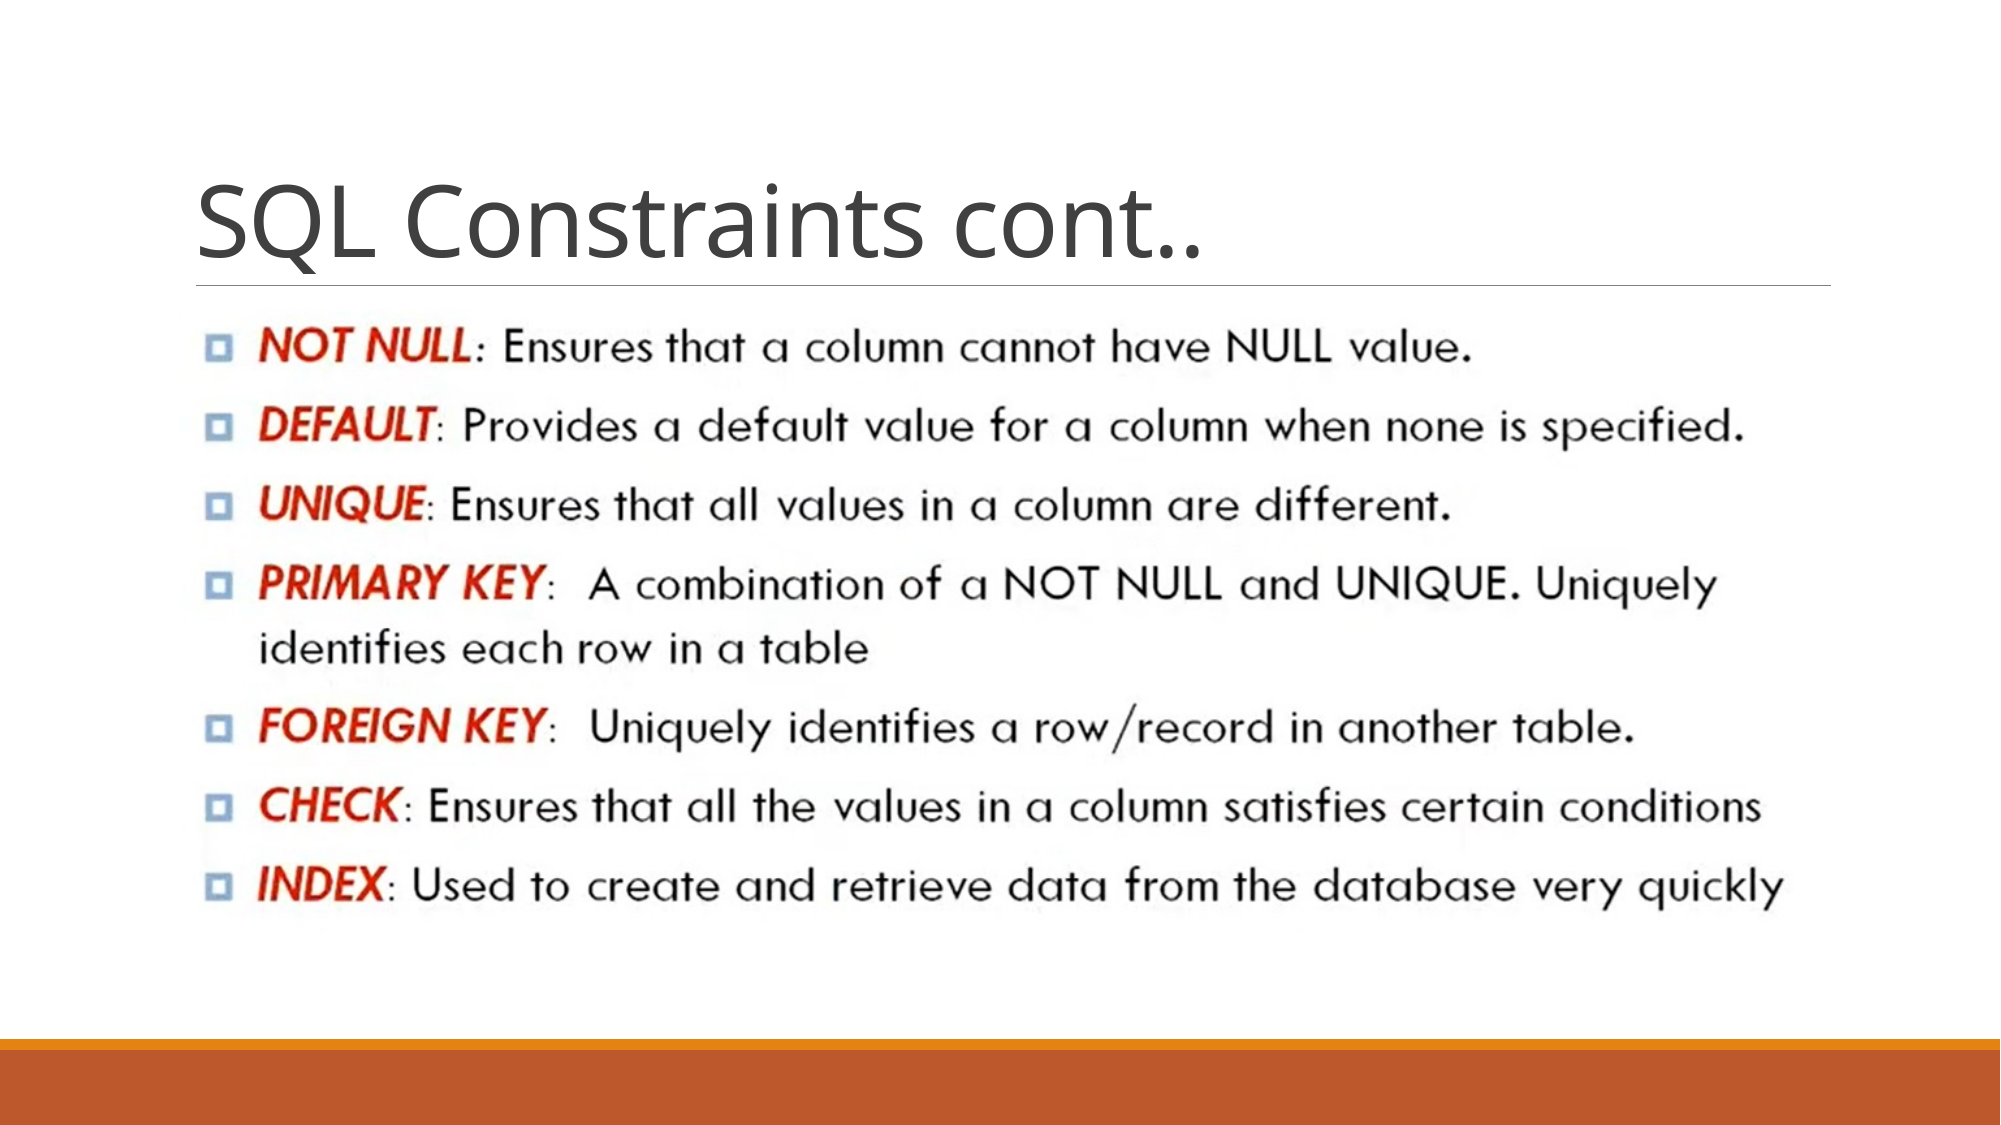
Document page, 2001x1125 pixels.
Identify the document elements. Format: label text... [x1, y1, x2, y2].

picture [179, 307, 1831, 934]
title SQL Constraints cont.. [180, 47, 1830, 285]
